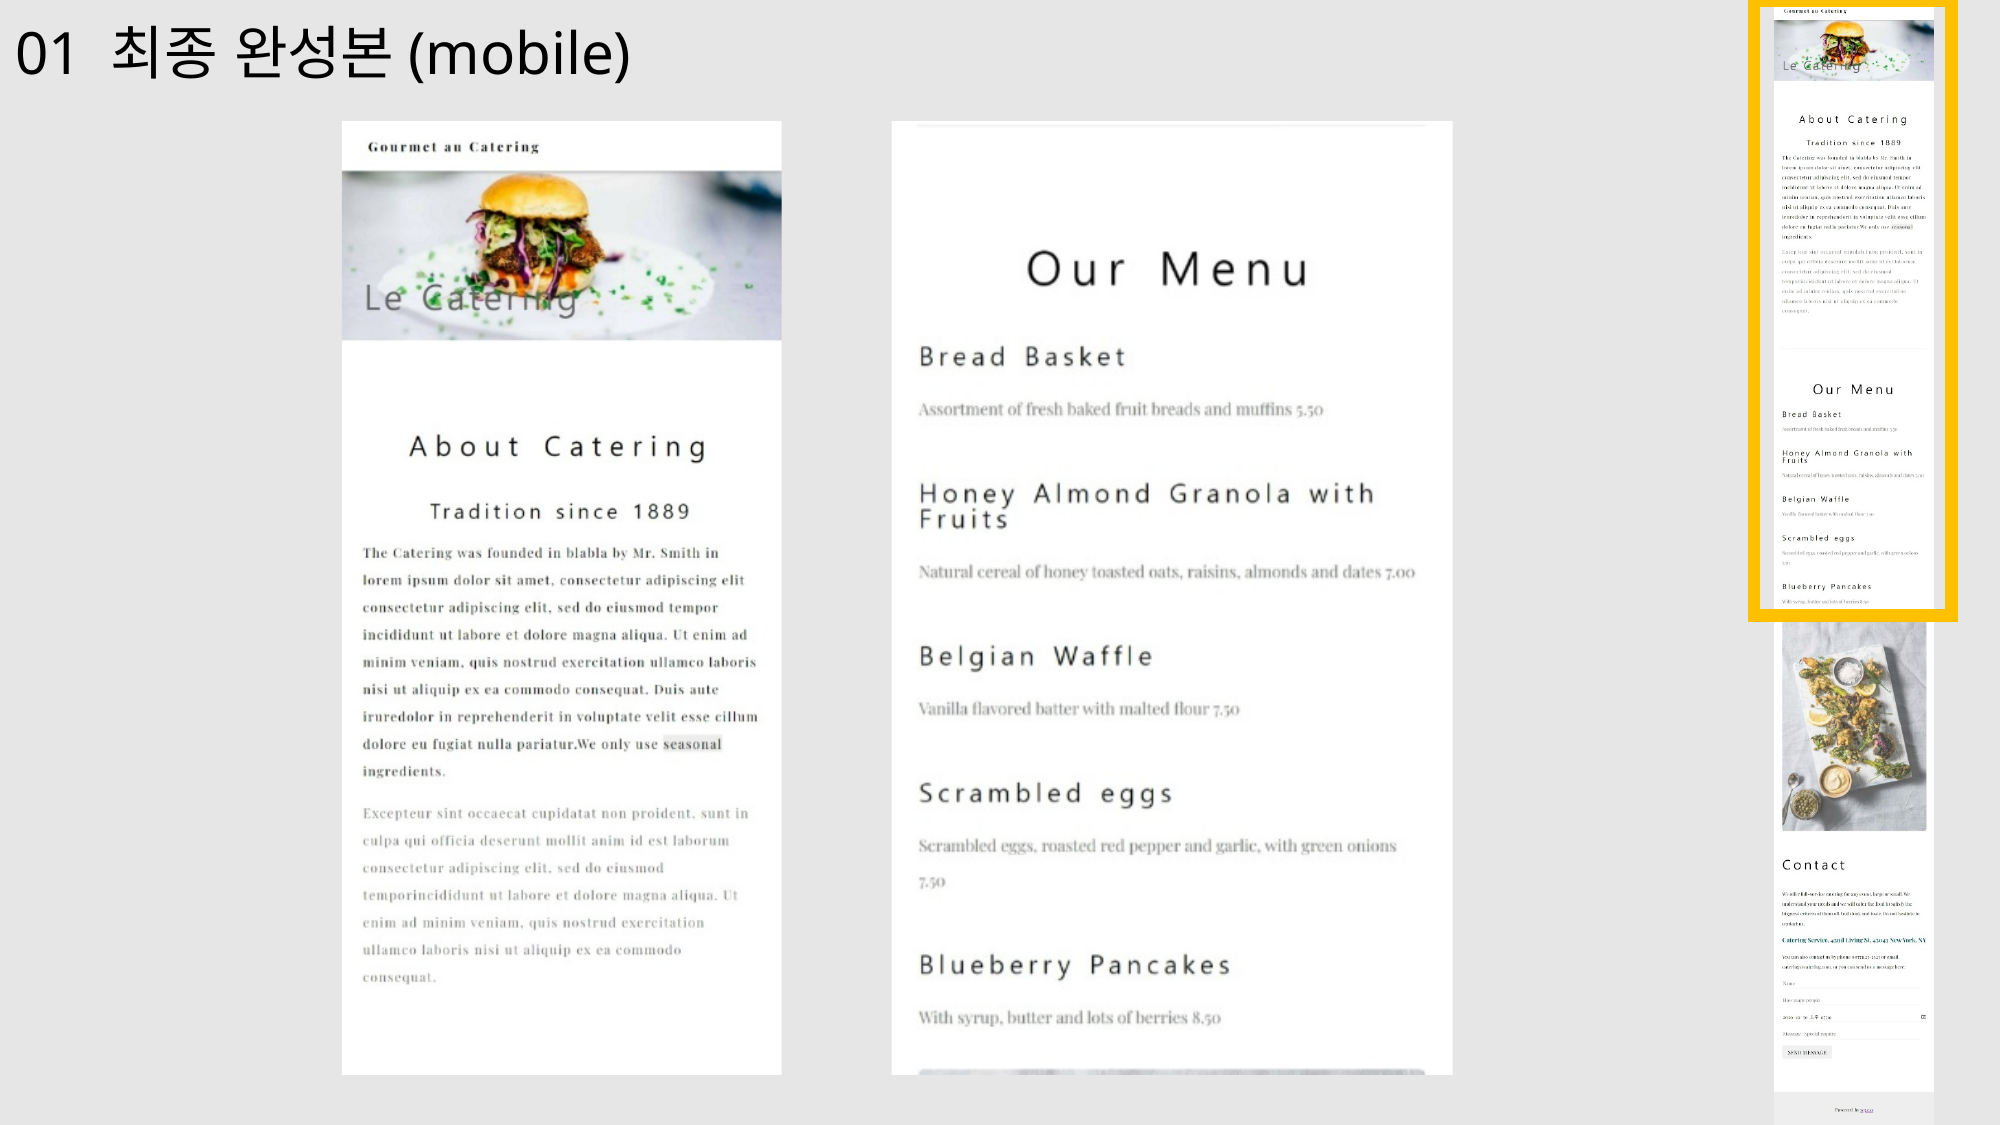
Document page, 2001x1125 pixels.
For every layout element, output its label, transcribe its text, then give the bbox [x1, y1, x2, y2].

picture [1774, 1, 1934, 1125]
picture [341, 120, 782, 1075]
text_box [1753, 0, 1953, 617]
title 01 최종 완성본(mobile) [0, 1, 722, 110]
picture [891, 120, 1453, 1075]
